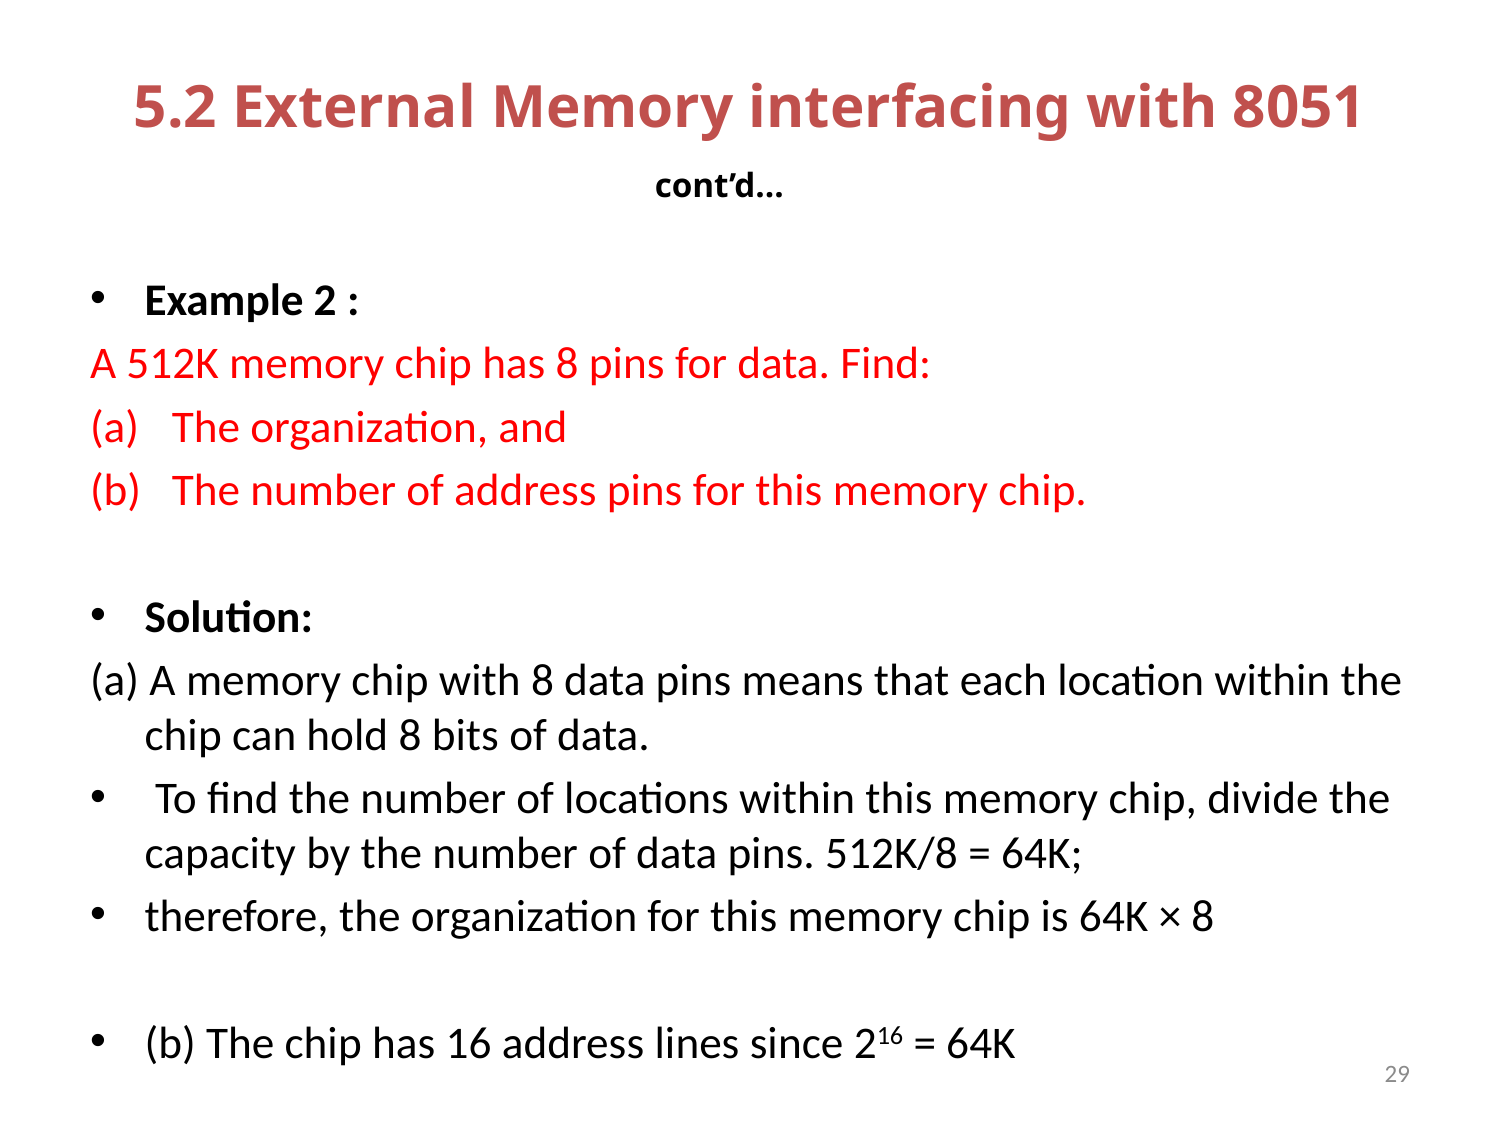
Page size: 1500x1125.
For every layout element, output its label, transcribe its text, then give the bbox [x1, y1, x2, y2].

title 5.2 External Memory interfacing with 8051 cont’d… [75, 37, 1425, 241]
slide_number 29 [1074, 1042, 1425, 1103]
list Example 2 : A 512K memory chip has 8 pins for data. Find: The organization, and The number of address pins for this memory chip. Solution: (a) A memory chip with 8 data pins means that each location within the chip can hold 8 bits of data. To find the number of locations within this memory chip, divide the capacity by the number of data pins. 512K/8 = 64K; therefore, the organization for this memory chip is 64K × 8 (b) The chip has 16 address lines since 216 = 64K [75, 262, 1425, 1075]
